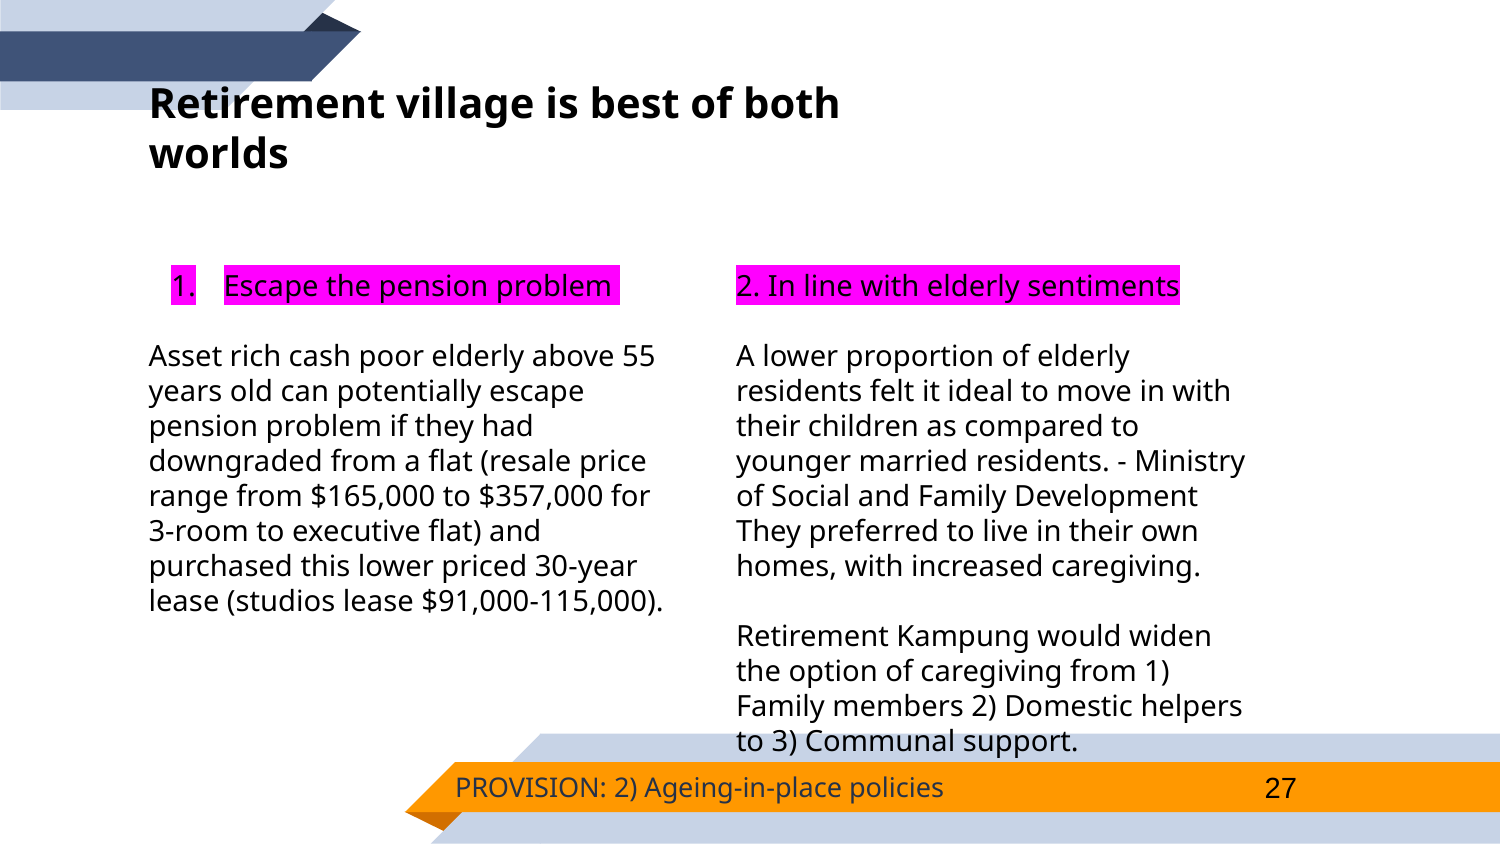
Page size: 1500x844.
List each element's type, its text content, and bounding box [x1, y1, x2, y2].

title Retirement village is best of both worlds [133, 64, 997, 190]
slide_number 27 [1249, 760, 1494, 813]
list Escape the pension problem Asset rich cash poor elderly above 55 years old can potentially escape pension problem if they had downgraded from a flat (resale price range from $165,000 to $357,000 for 3-room to executive flat) and purchased this lower priced 30-year lease (studios lease $91,000-115,000). [133, 252, 688, 700]
list PROVISION: 2) Ageing-in-place policies [440, 760, 1249, 813]
list 2. In line with elderly sentiments A lower proportion of elderly residents felt it ideal to move in with their children as compared to younger married residents. - Ministry of Social and Family Development They preferred to live in their own homes, with increased caregiving. Retirement Kampung would widen the option of caregiving from 1) Family members 2) Domestic helpers to 3) Communal support. [721, 252, 1276, 700]
